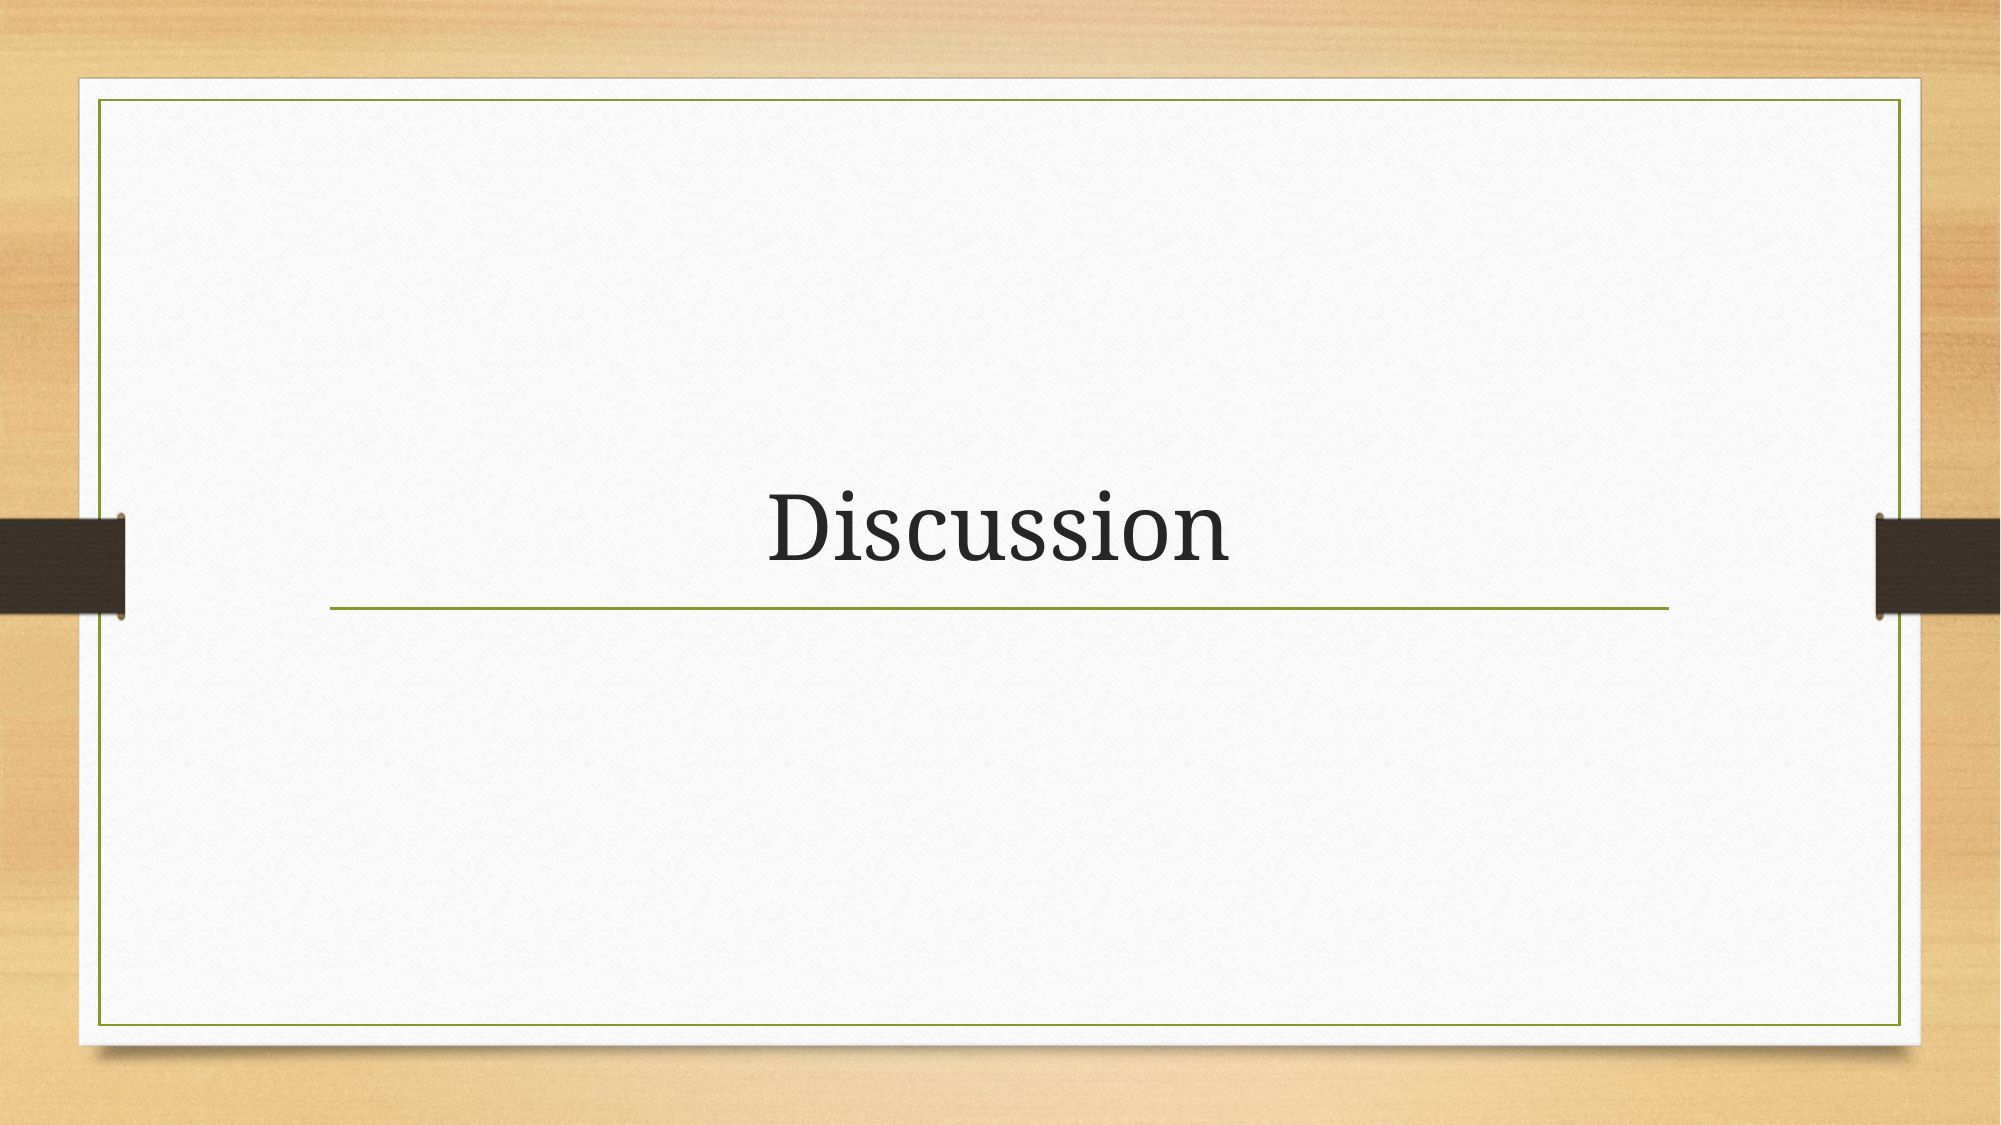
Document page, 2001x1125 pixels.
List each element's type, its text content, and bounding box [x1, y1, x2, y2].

title Discussion [330, 287, 1669, 587]
picture [0, 0, 2001, 1125]
